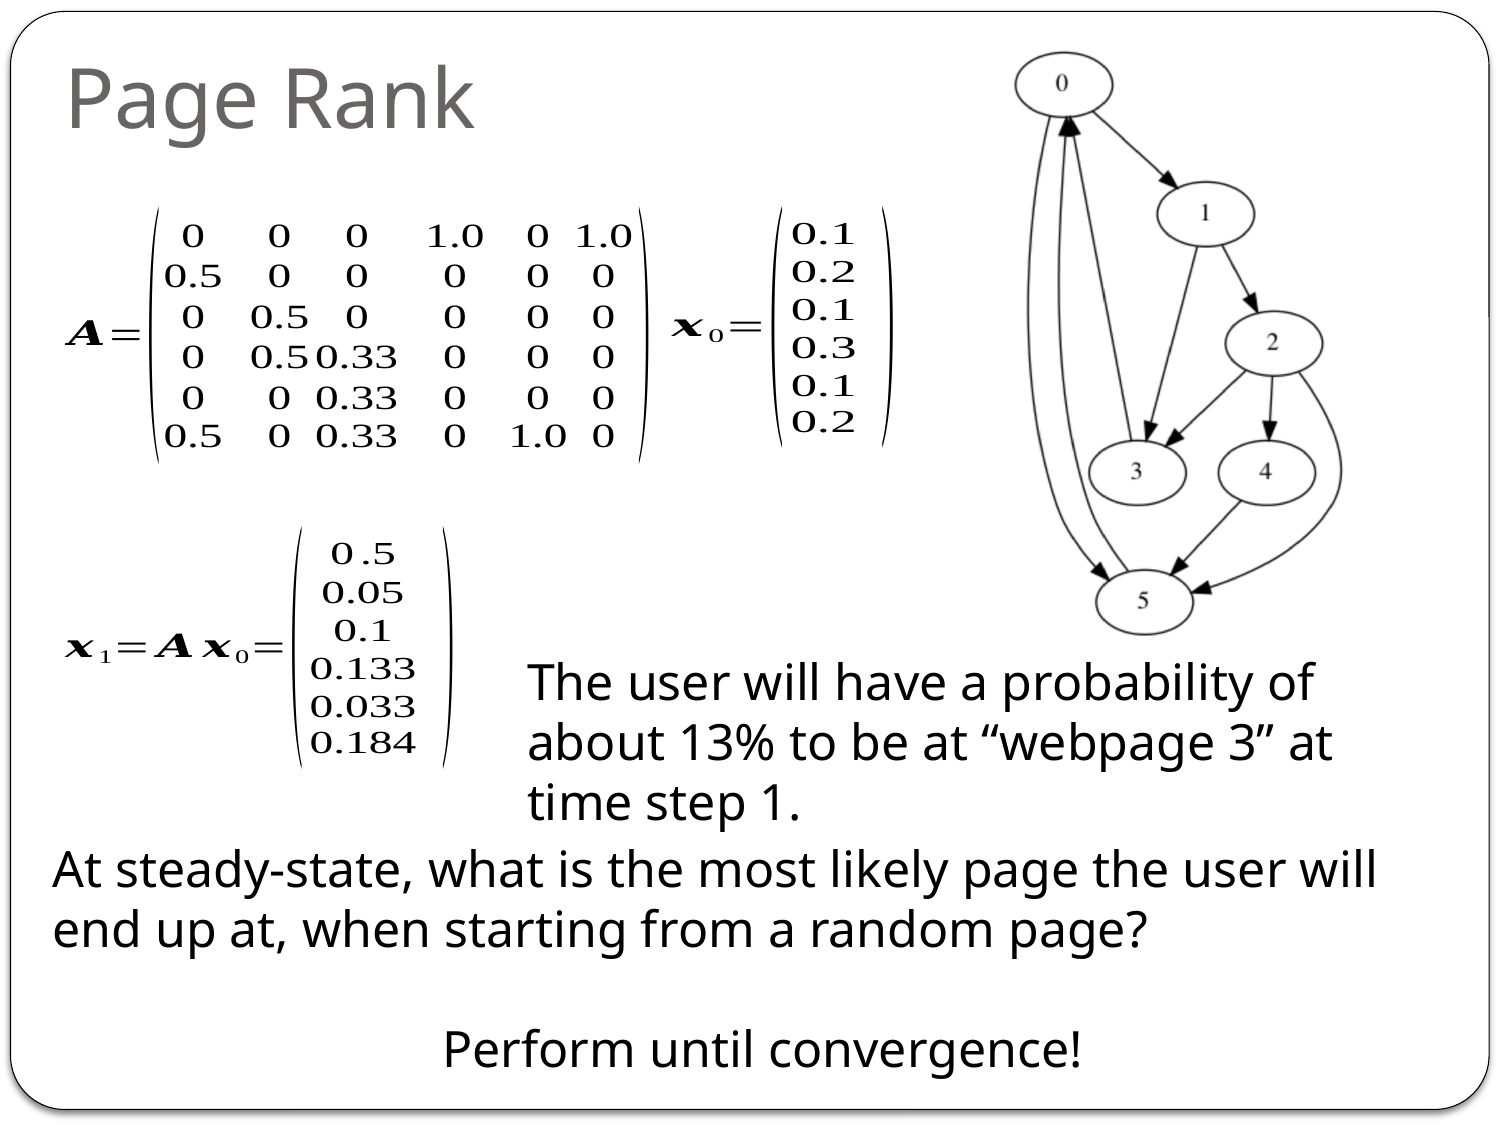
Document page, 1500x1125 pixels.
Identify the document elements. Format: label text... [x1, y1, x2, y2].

text_box Page Rank [50, 37, 1393, 153]
text_box The user will have a probability of about 13% to be at “webpage 3” at time step 1. [512, 643, 1413, 838]
picture [974, 44, 1363, 642]
